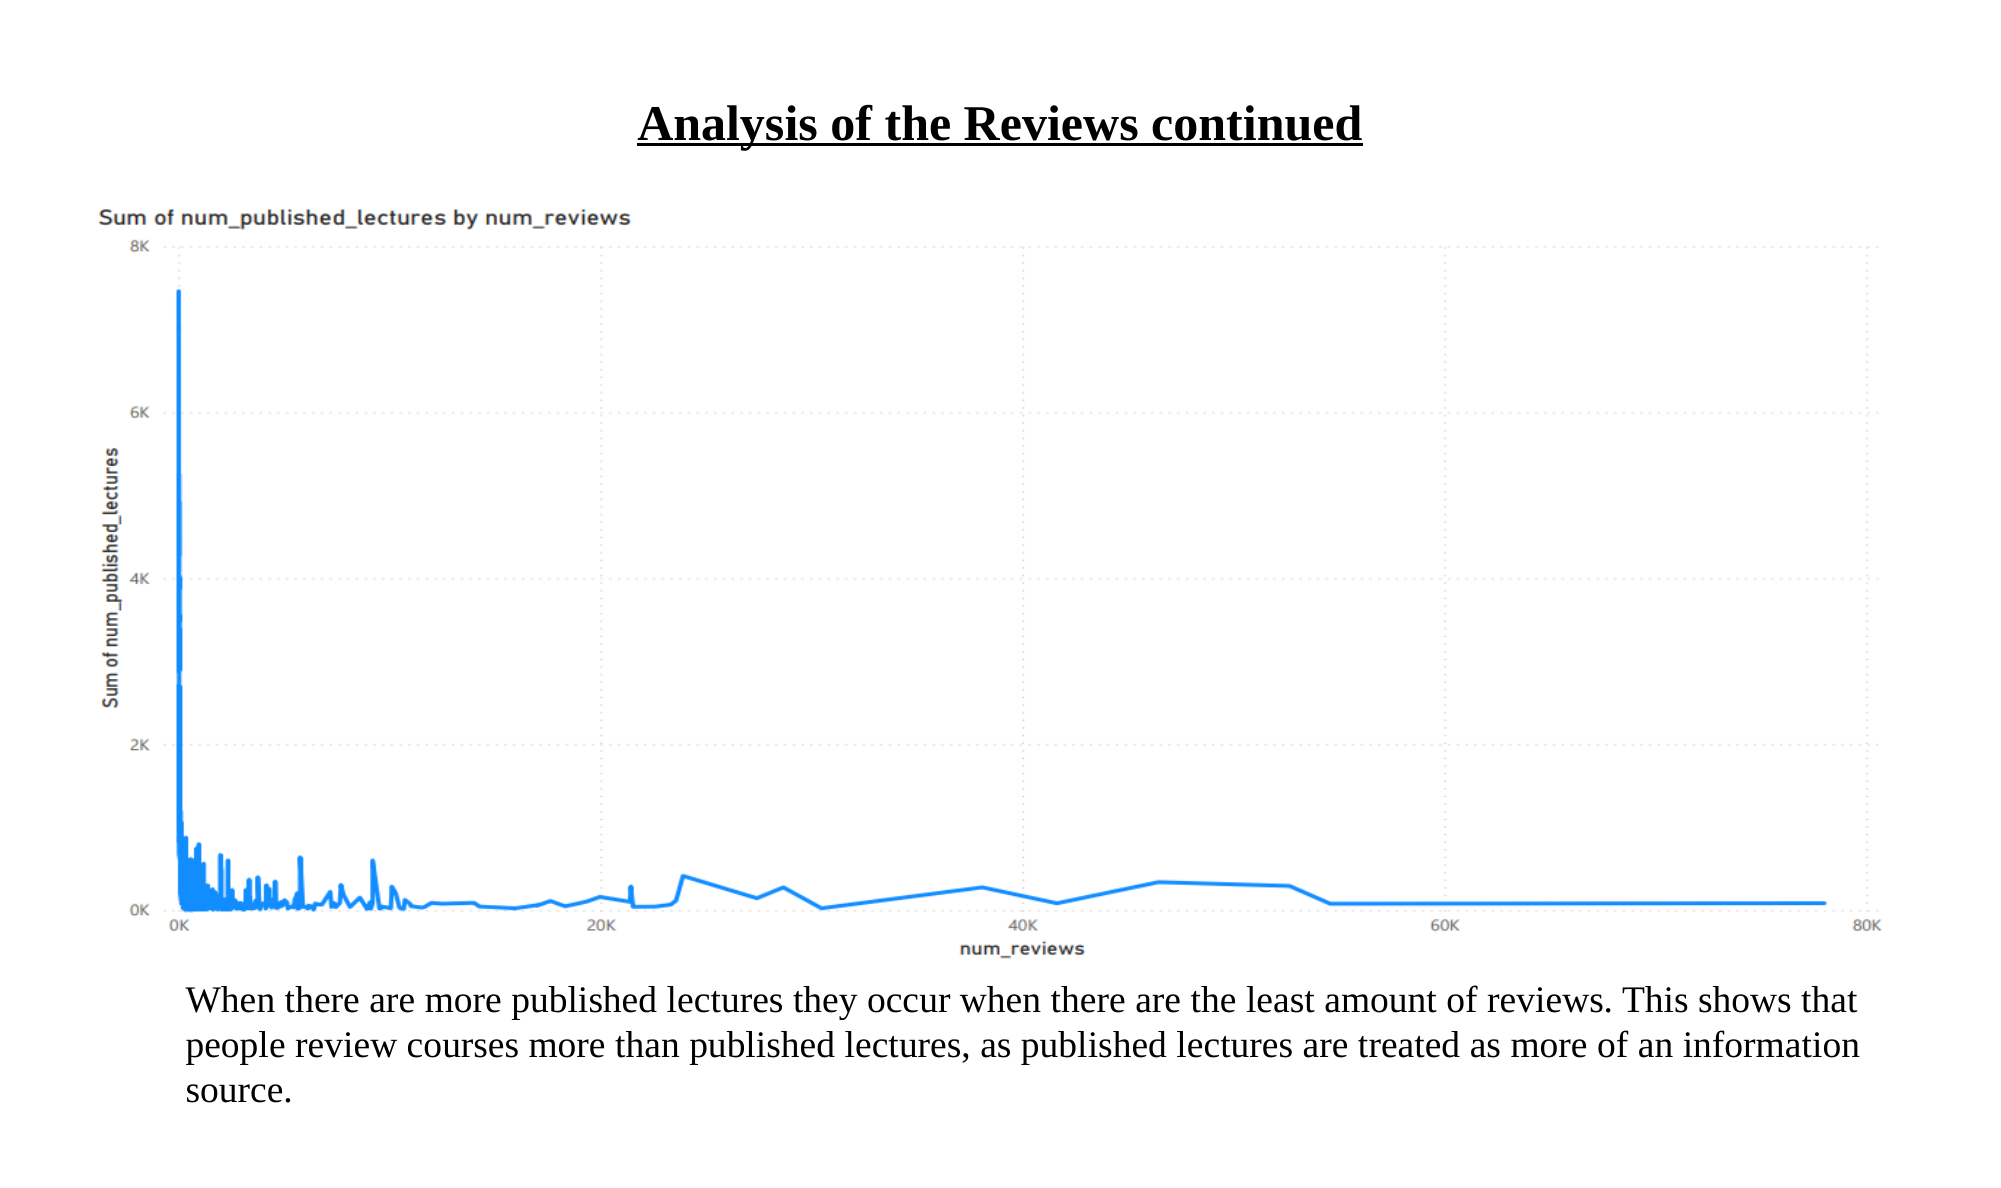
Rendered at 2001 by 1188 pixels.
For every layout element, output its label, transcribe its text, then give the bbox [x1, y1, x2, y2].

text_box When there are more published lectures they occur when there are the least amount of reviews. This shows that people review courses more than published lectures, as published lectures are treated as more of an information source. [170, 1003, 1931, 1118]
title Analysis of the Reviews continued [90, 82, 1910, 170]
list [69, 188, 1933, 1003]
